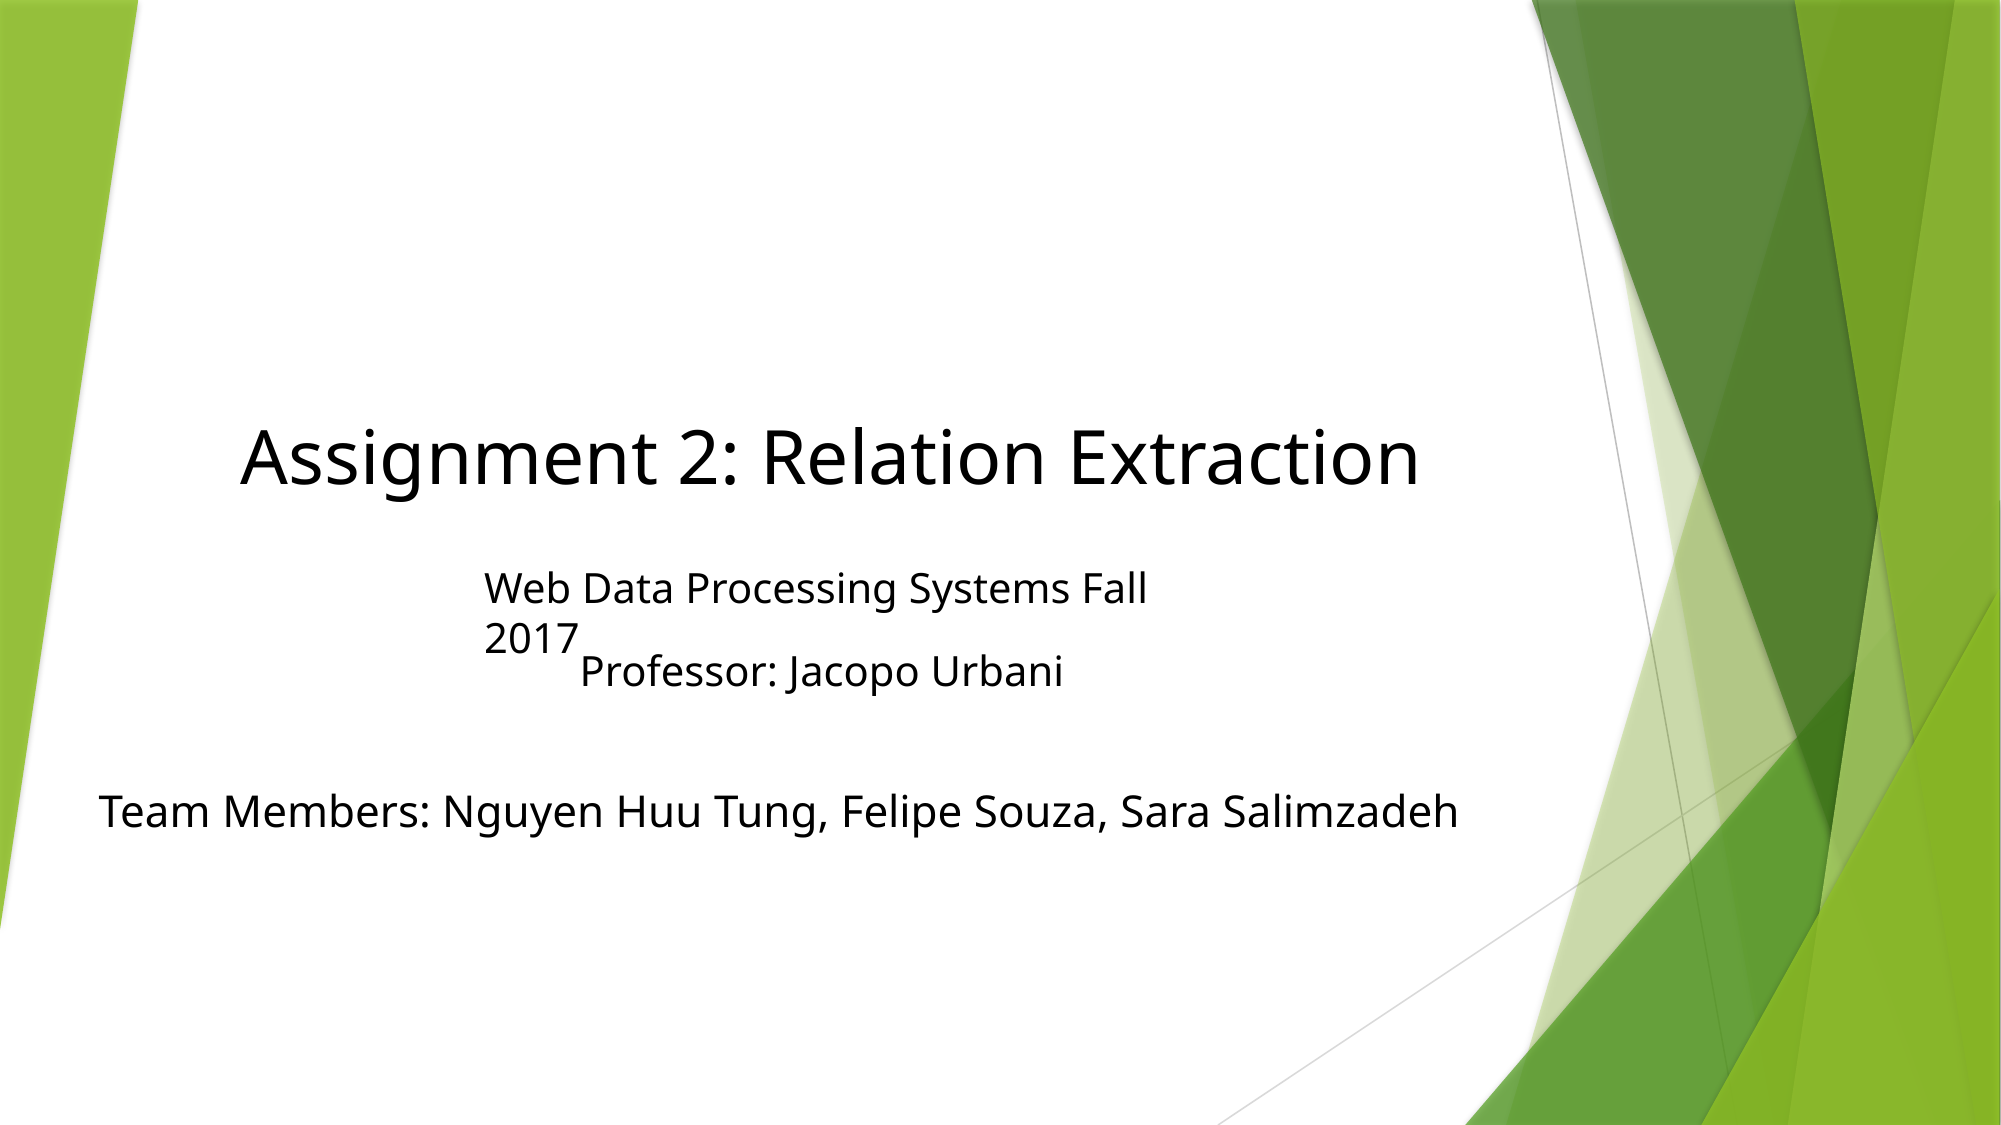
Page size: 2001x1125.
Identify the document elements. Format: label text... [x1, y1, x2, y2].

text_box Web Data Processing Systems Fall 2017 [469, 554, 1267, 670]
subtitle Team Members: Nguyen Huu Tung, Felipe Souza, Sara Salimzadeh [83, 775, 1526, 884]
title Assignment 2: Relation Extraction [225, 236, 1500, 507]
text_box Professor: Jacopo Urbani [564, 637, 1382, 702]
